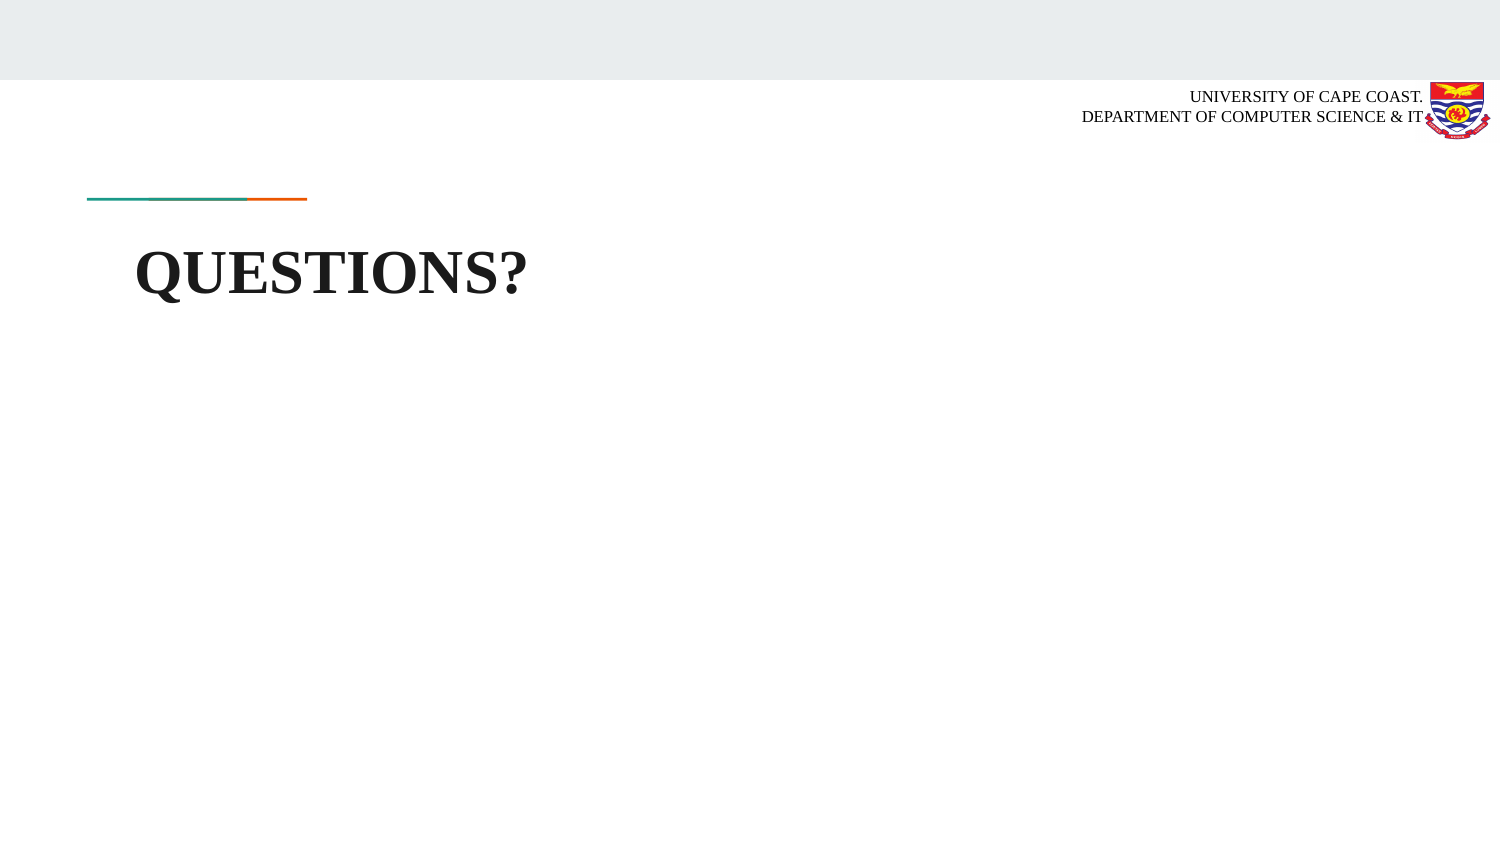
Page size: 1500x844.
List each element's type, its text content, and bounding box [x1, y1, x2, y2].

title QUESTIONS? [119, 216, 1381, 305]
picture [1415, 80, 1500, 143]
